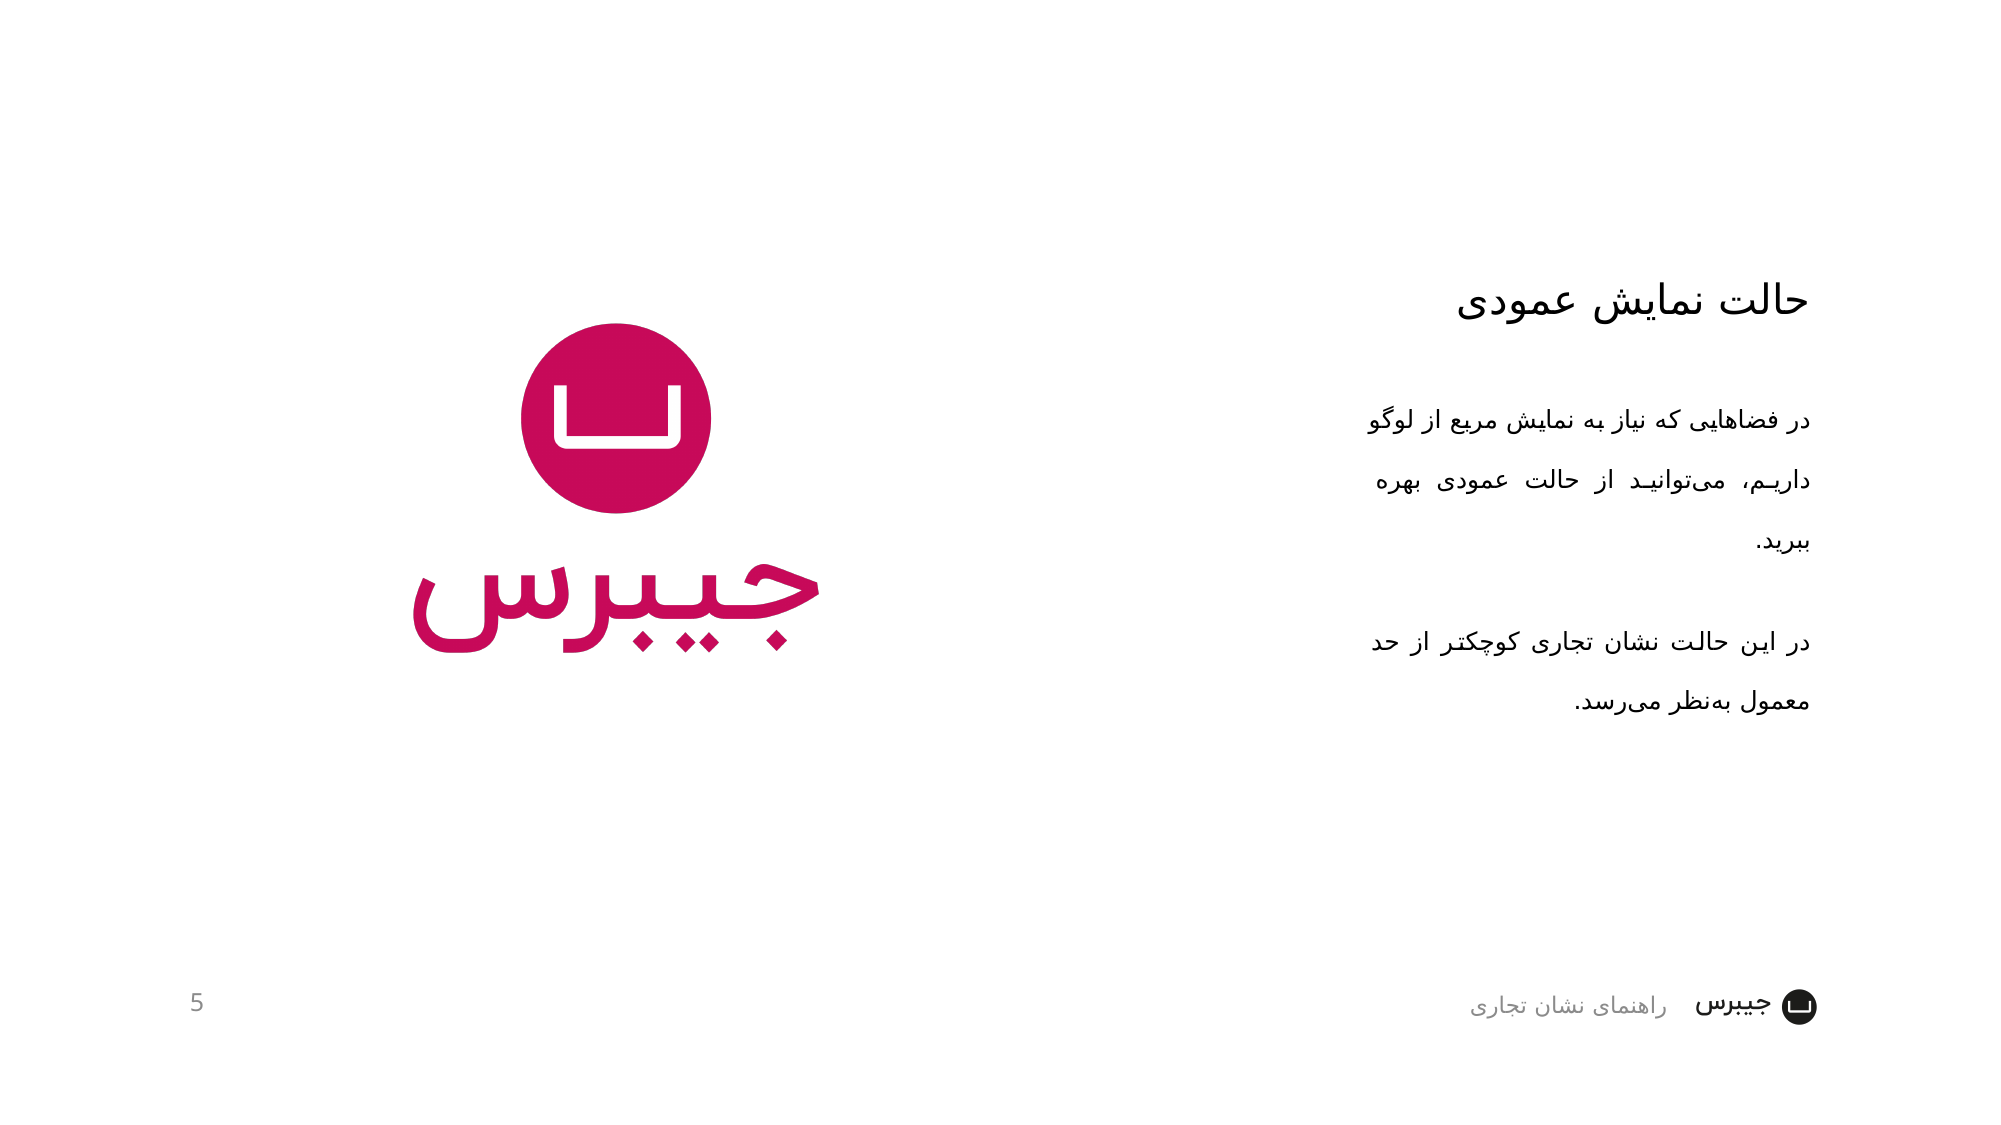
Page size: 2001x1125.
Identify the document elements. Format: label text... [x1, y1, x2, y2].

picture [350, 260, 882, 716]
title حالت نمایش عمودی [1353, 212, 1826, 331]
list در فضاهایی که نیاز به نمایش مربع از لوگو داریم، می‌توانید از حالت عمودی بهره ببرید. در این حالت نشان تجاری کوچکتر از حد معمول به‌نظر می‌رسد. [1353, 366, 1826, 913]
slide_number 5 [174, 973, 547, 1034]
picture [1694, 987, 1819, 1027]
